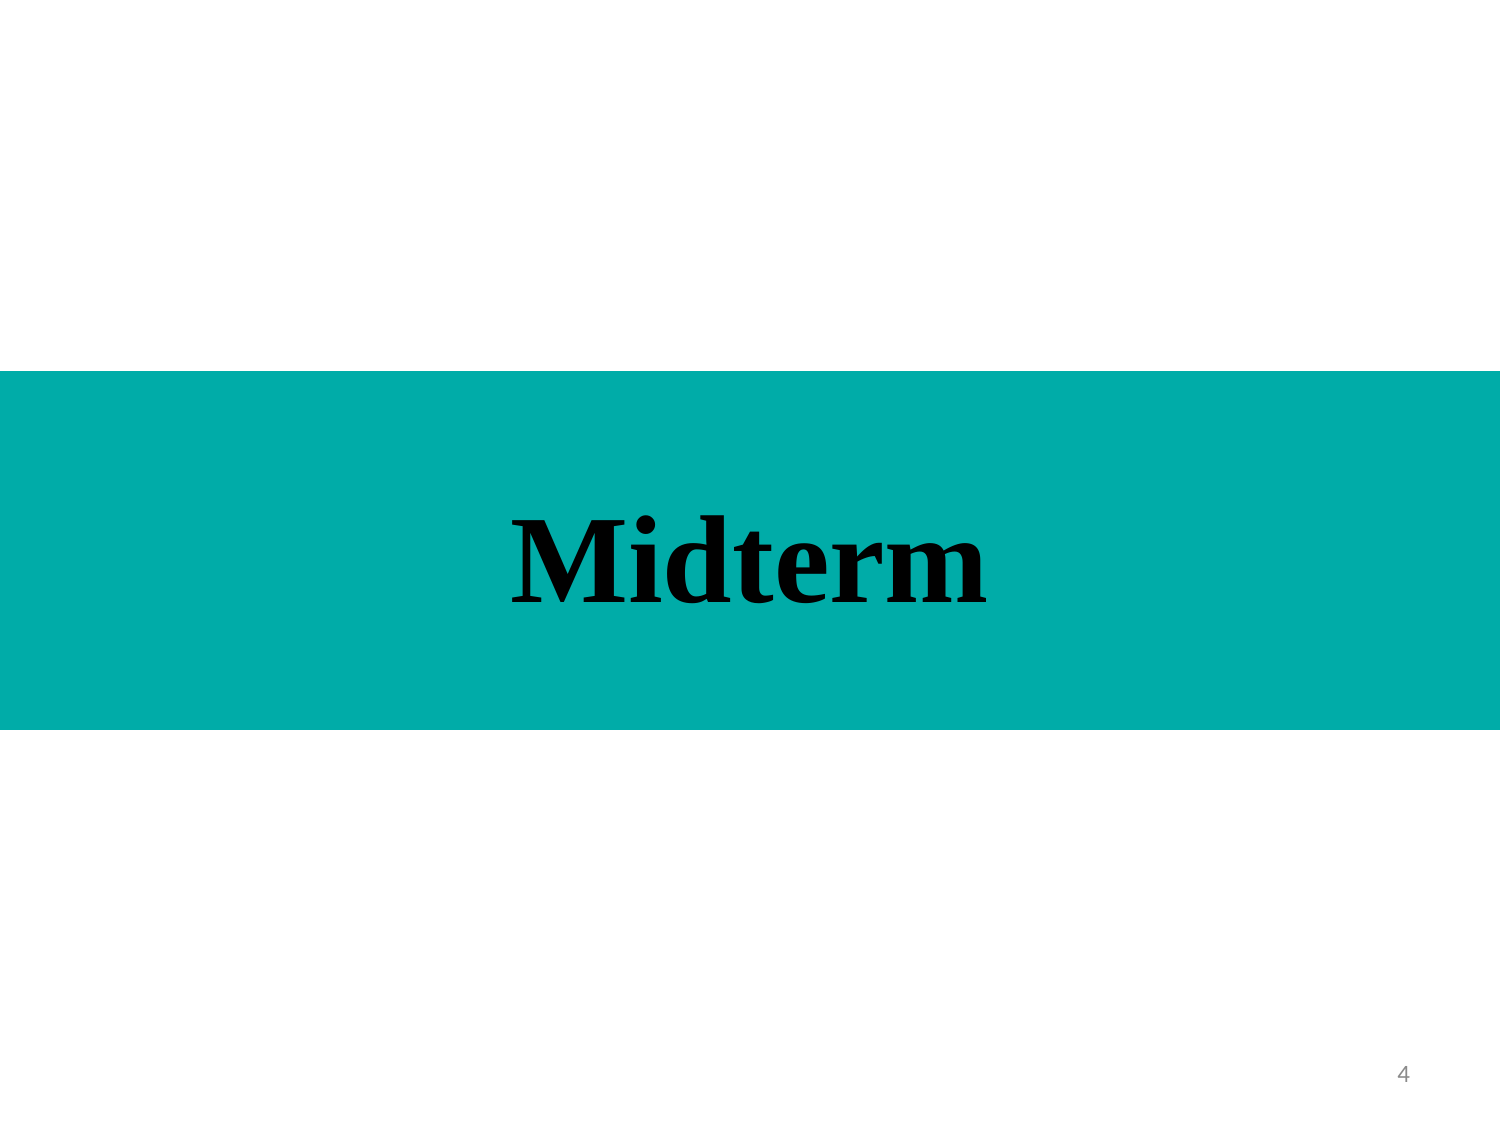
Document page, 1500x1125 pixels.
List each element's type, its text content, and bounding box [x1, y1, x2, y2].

title Midterm [112, 432, 1388, 674]
slide_number 4 [1074, 1042, 1425, 1103]
text_box [0, 371, 1500, 730]
